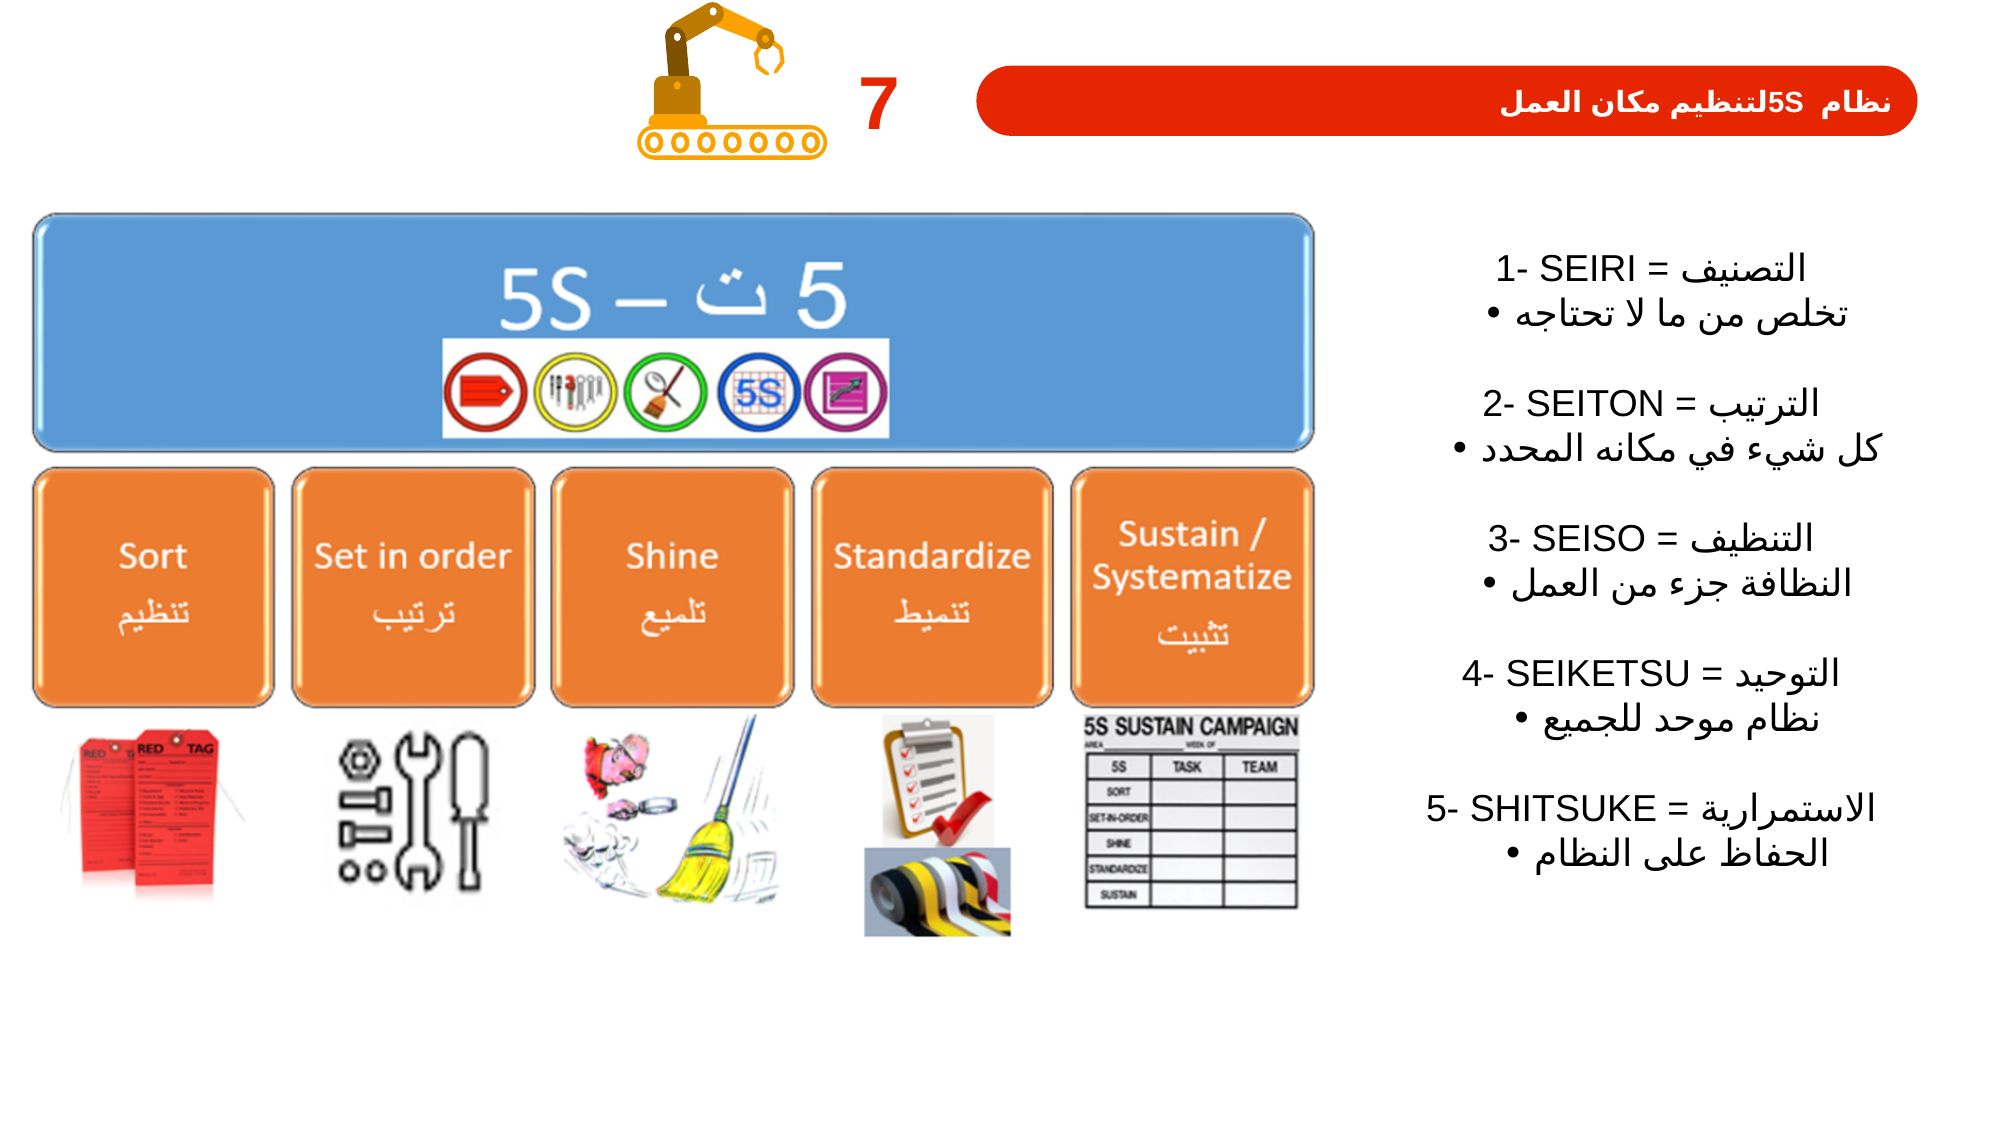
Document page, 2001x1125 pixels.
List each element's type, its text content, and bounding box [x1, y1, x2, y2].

text_box نظام 5Sلتنظيم مكان العمل [976, 65, 1918, 136]
text_box 7 [828, 47, 958, 153]
picture [2, 189, 1349, 953]
text_box 1- SEIRI = التصنيف • تخلص من ما لا تحتاجه 2- SEITON = الترتيب • كل شيء في مكانه المحدد 3- SEISO = التنظيف • النظافة جزء من العمل 4- SEIKETSU = التوحيد • نظام موحد للجميع 5- SHITSUKE = الاستمرارية • الحفاظ على النظام [1349, 236, 2000, 882]
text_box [637, 6, 828, 160]
